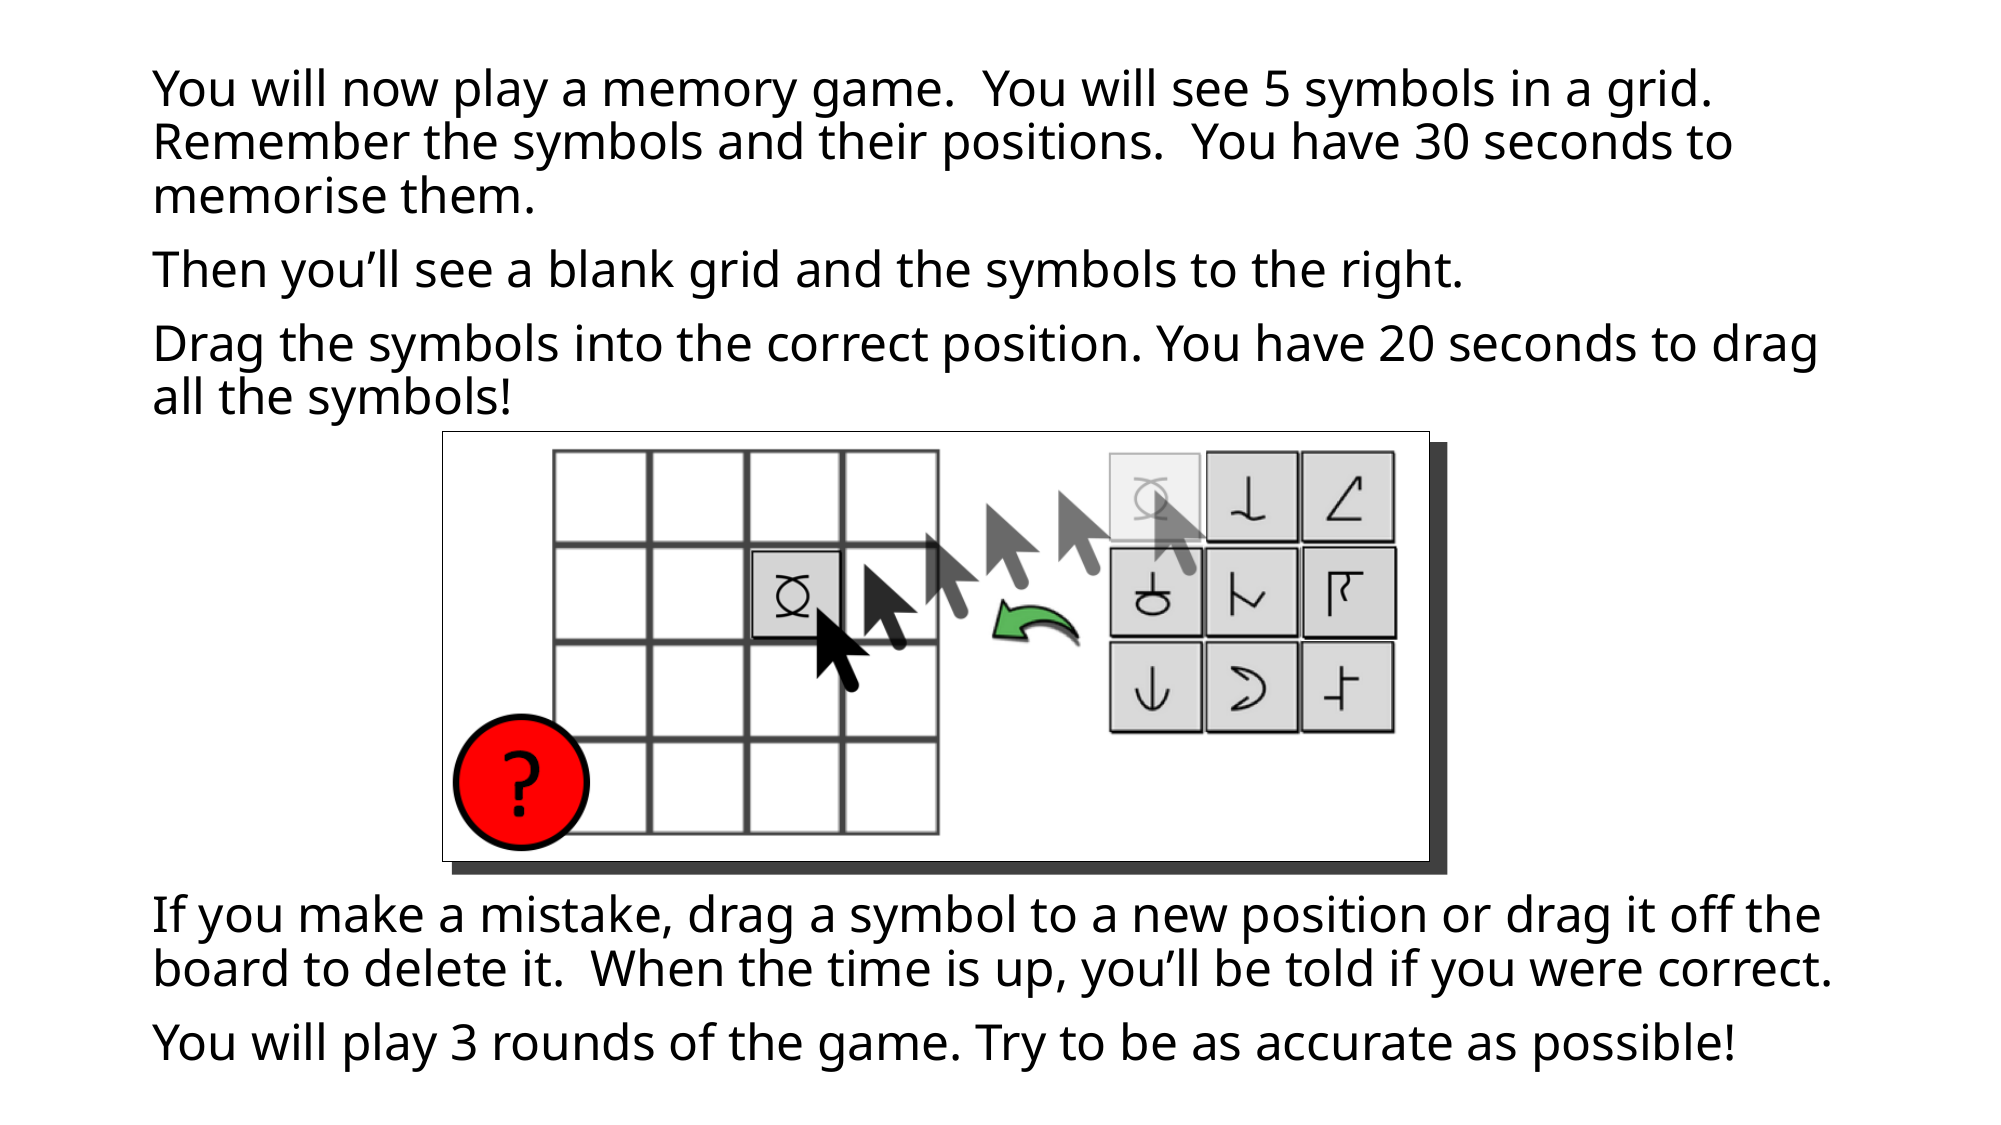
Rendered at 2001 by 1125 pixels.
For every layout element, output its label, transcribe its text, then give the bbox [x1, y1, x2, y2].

list You will now play a memory game. You will see 5 symbols in a grid. Remember the symbols and their positions. You have 30 seconds to memorise them. Then you’ll see a blank grid and the symbols to the right. Drag the symbols into the correct position. You have 20 seconds to drag all the symbols! If you make a mistake, drag a symbol to a new position or drag it off the board to delete it. When the time is up, you’ll be told if you were correct. You will play 3 rounds of the game. Try to be as accurate as possible! [137, 56, 1863, 1101]
picture [442, 431, 1430, 862]
